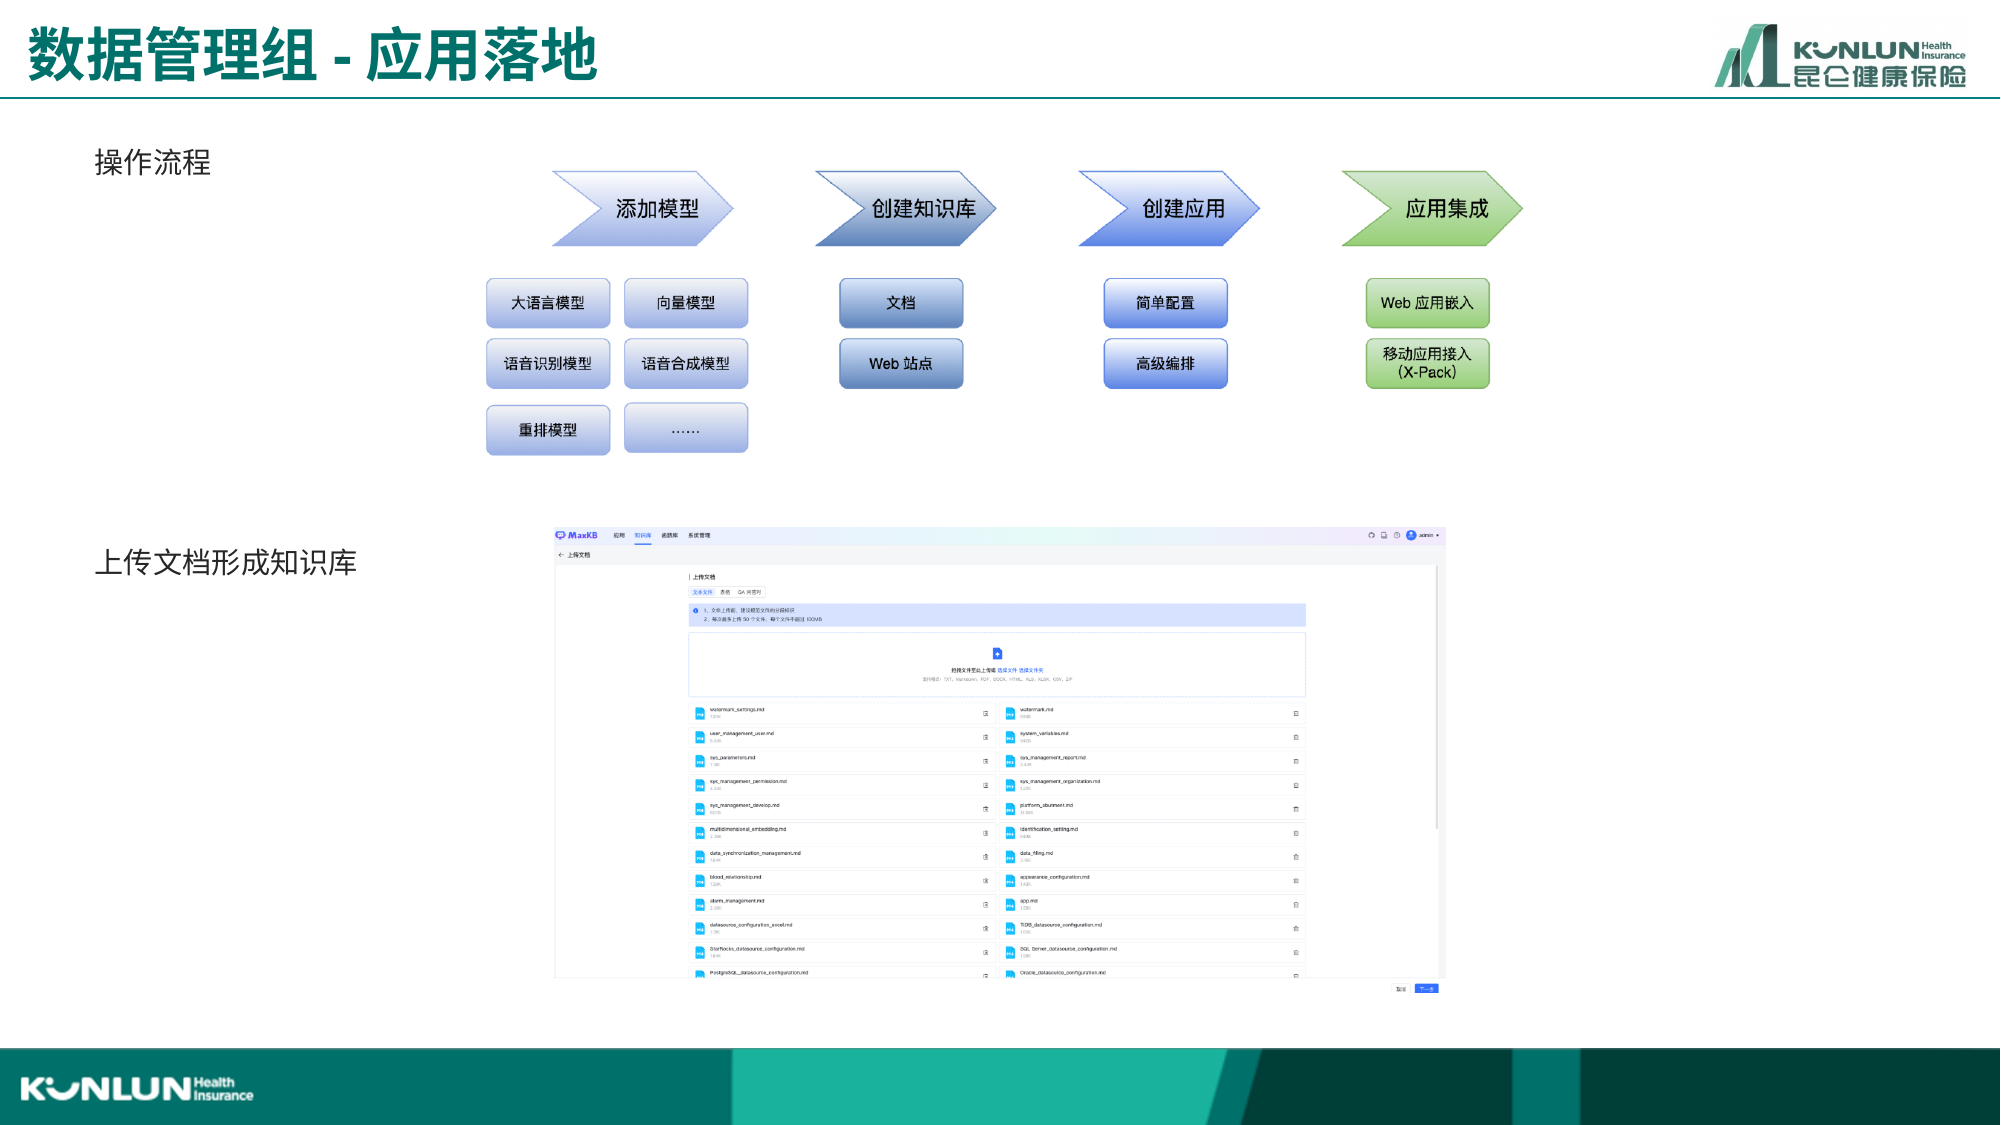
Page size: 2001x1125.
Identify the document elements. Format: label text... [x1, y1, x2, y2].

picture [1709, 14, 1972, 97]
text_box 操作流程 [80, 136, 453, 187]
text_box 上传文档形成知识库 [80, 537, 554, 587]
picture [554, 527, 1446, 993]
picture [453, 127, 1547, 475]
text_box 数据管理组-应用落地 [12, 5, 1670, 101]
picture [0, 1048, 2000, 1125]
